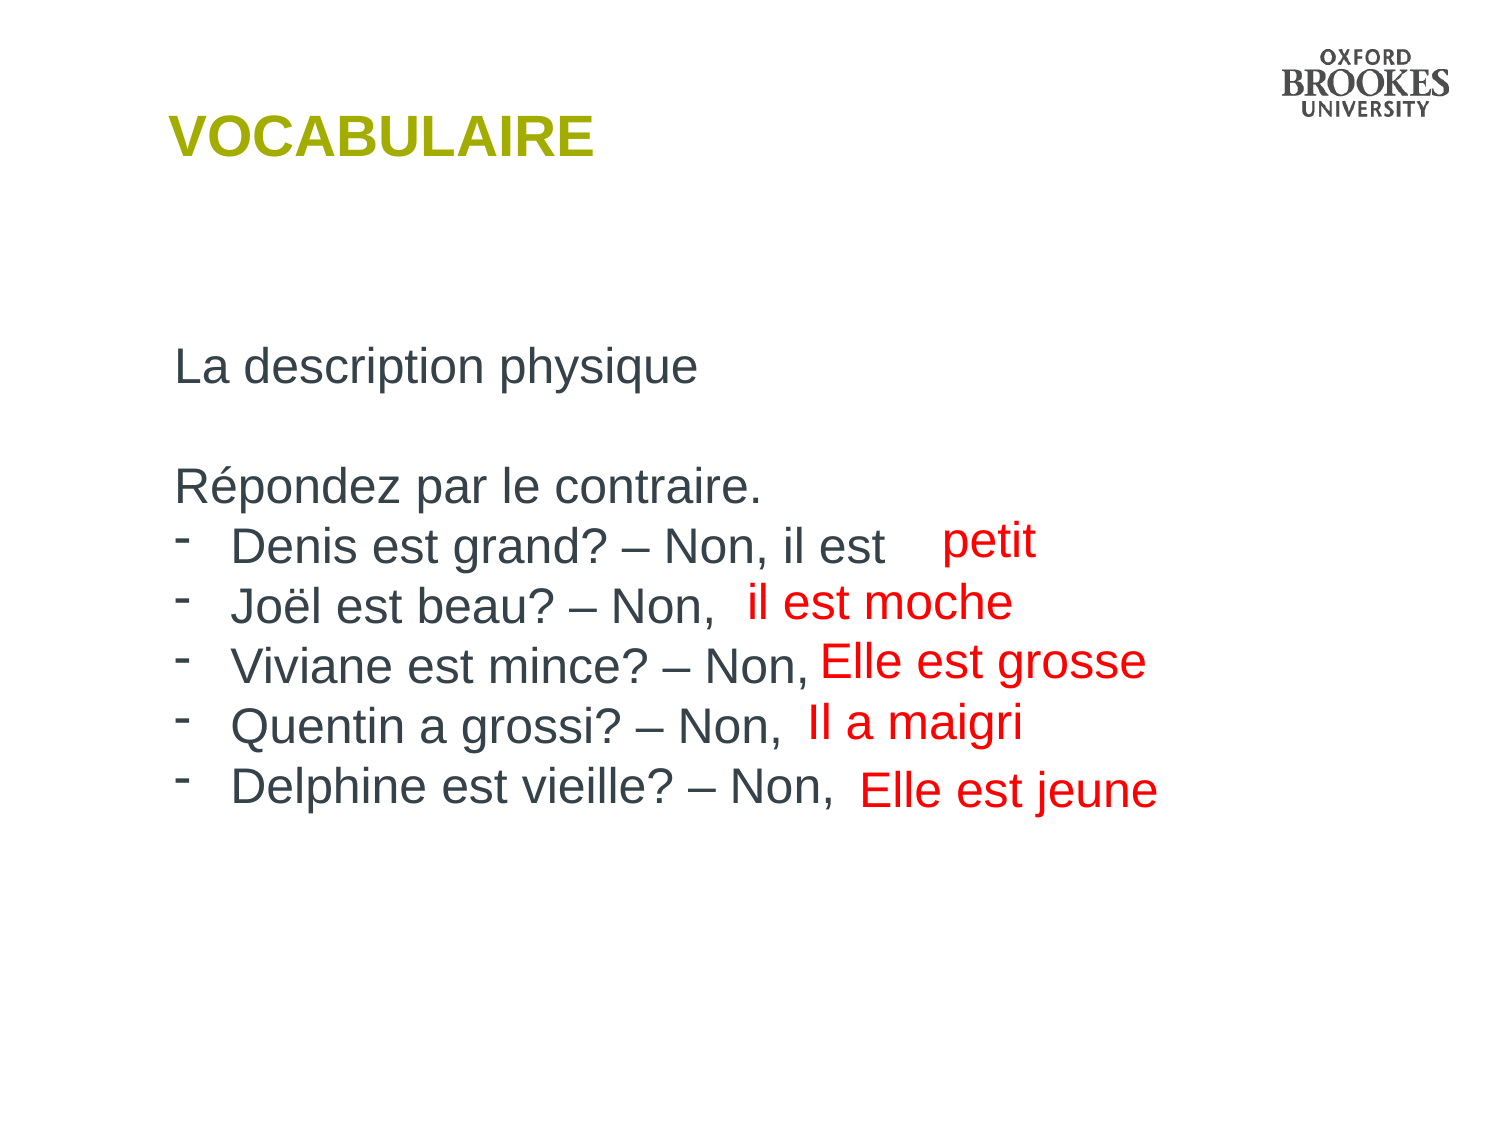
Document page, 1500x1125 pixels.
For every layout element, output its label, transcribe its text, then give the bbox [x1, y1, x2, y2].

picture [50, 49, 1449, 303]
text_box La description physique Répondez par le contraire. Denis est grand? – Non, il est Joël est beau? – Non, Viviane est mince? – Non, Quentin a grossi? – Non, Delphine est vieille? – Non, [159, 326, 928, 821]
title vocabulaire [168, 55, 1453, 211]
text_box Elle est jeune [844, 750, 1353, 826]
text_box il est moche [732, 562, 1123, 638]
text_box Elle est grosse [804, 621, 1254, 682]
text_box Il a maigri [792, 682, 1300, 757]
text_box petit [927, 500, 1152, 576]
